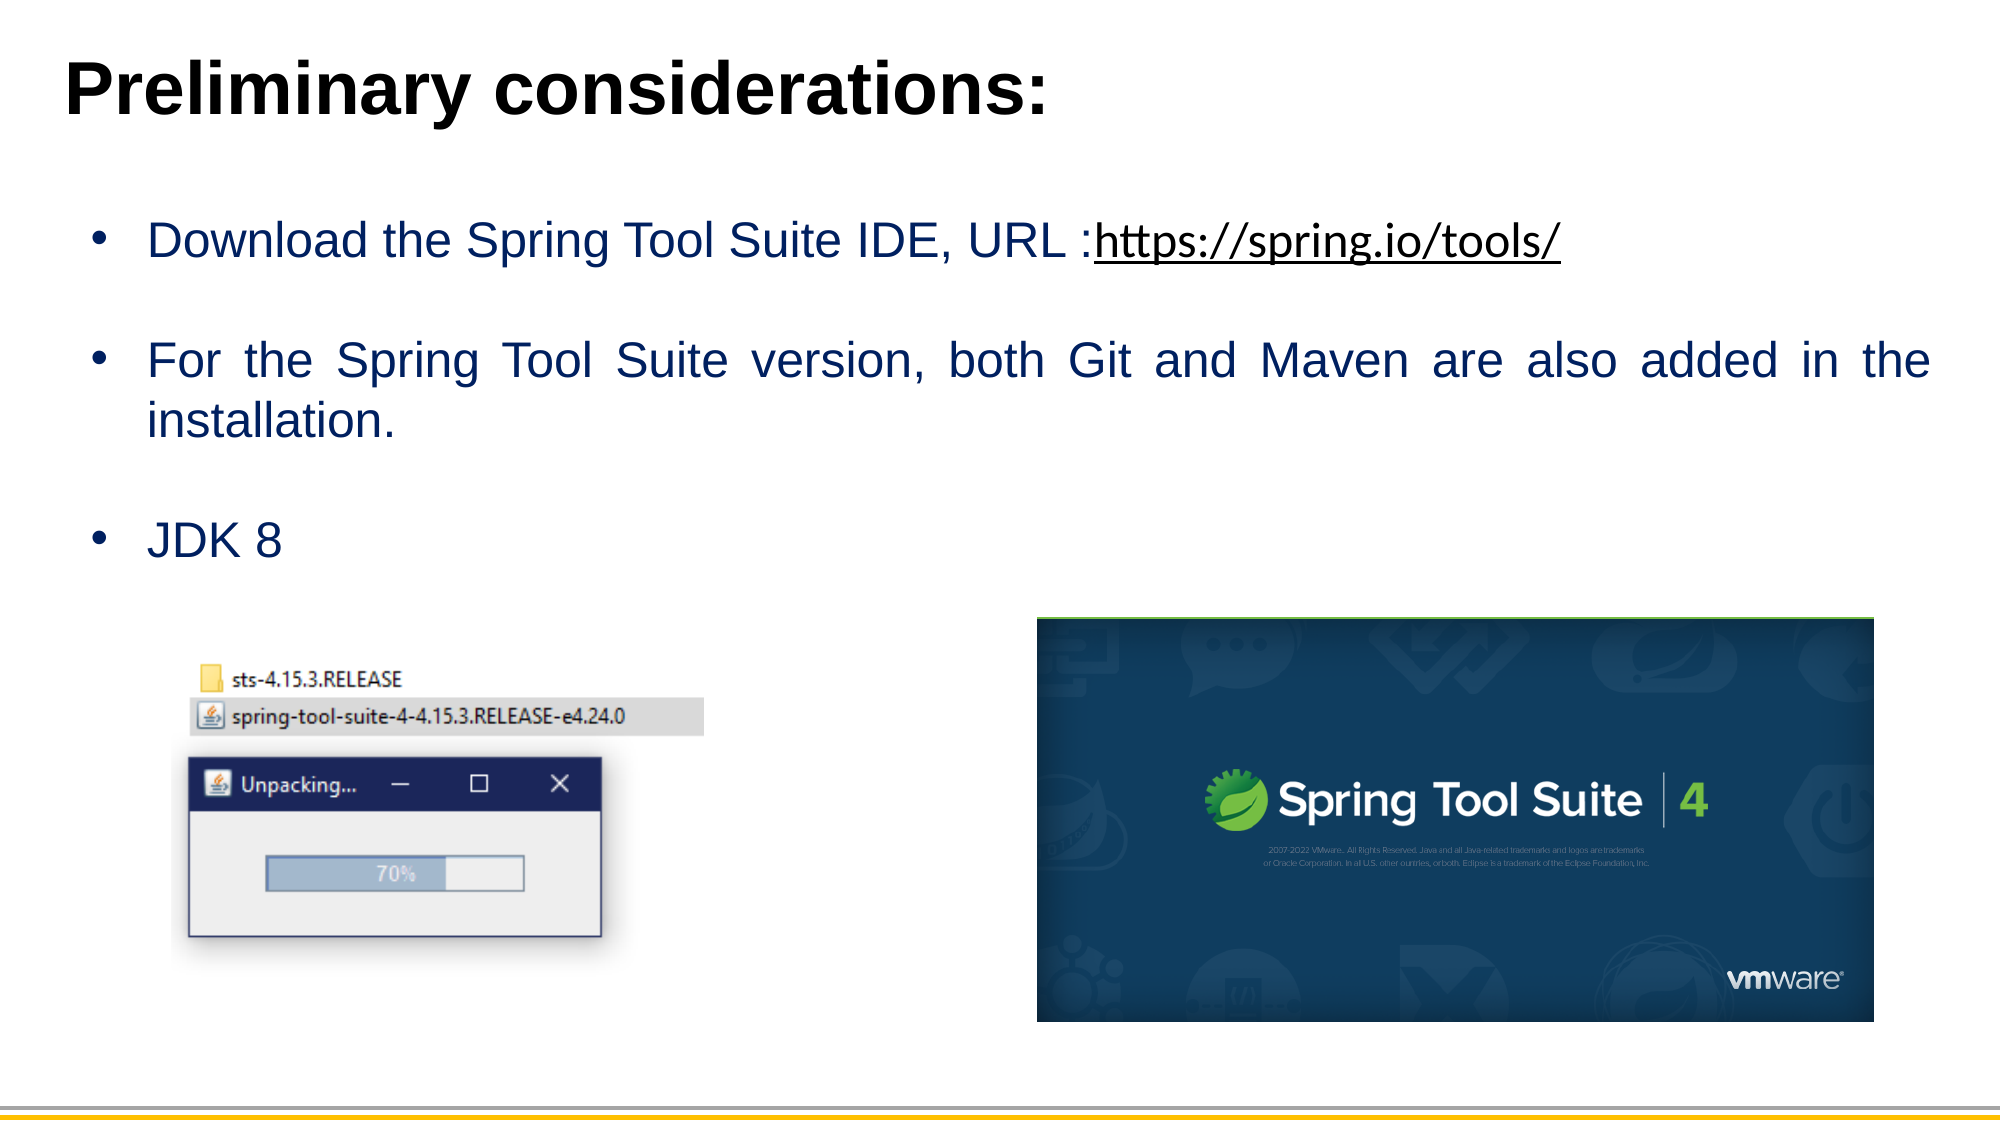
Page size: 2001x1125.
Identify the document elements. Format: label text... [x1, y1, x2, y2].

text_box Preliminary considerations: [49, 32, 1135, 138]
picture [1036, 616, 1874, 1023]
text_box Download the Spring Tool Suite IDE, URL :https://spring.io/tools/ For the Spring Tool Suite version, both Git and Maven are also added in the installation. JDK 8 [75, 199, 1948, 575]
picture [171, 640, 704, 1000]
